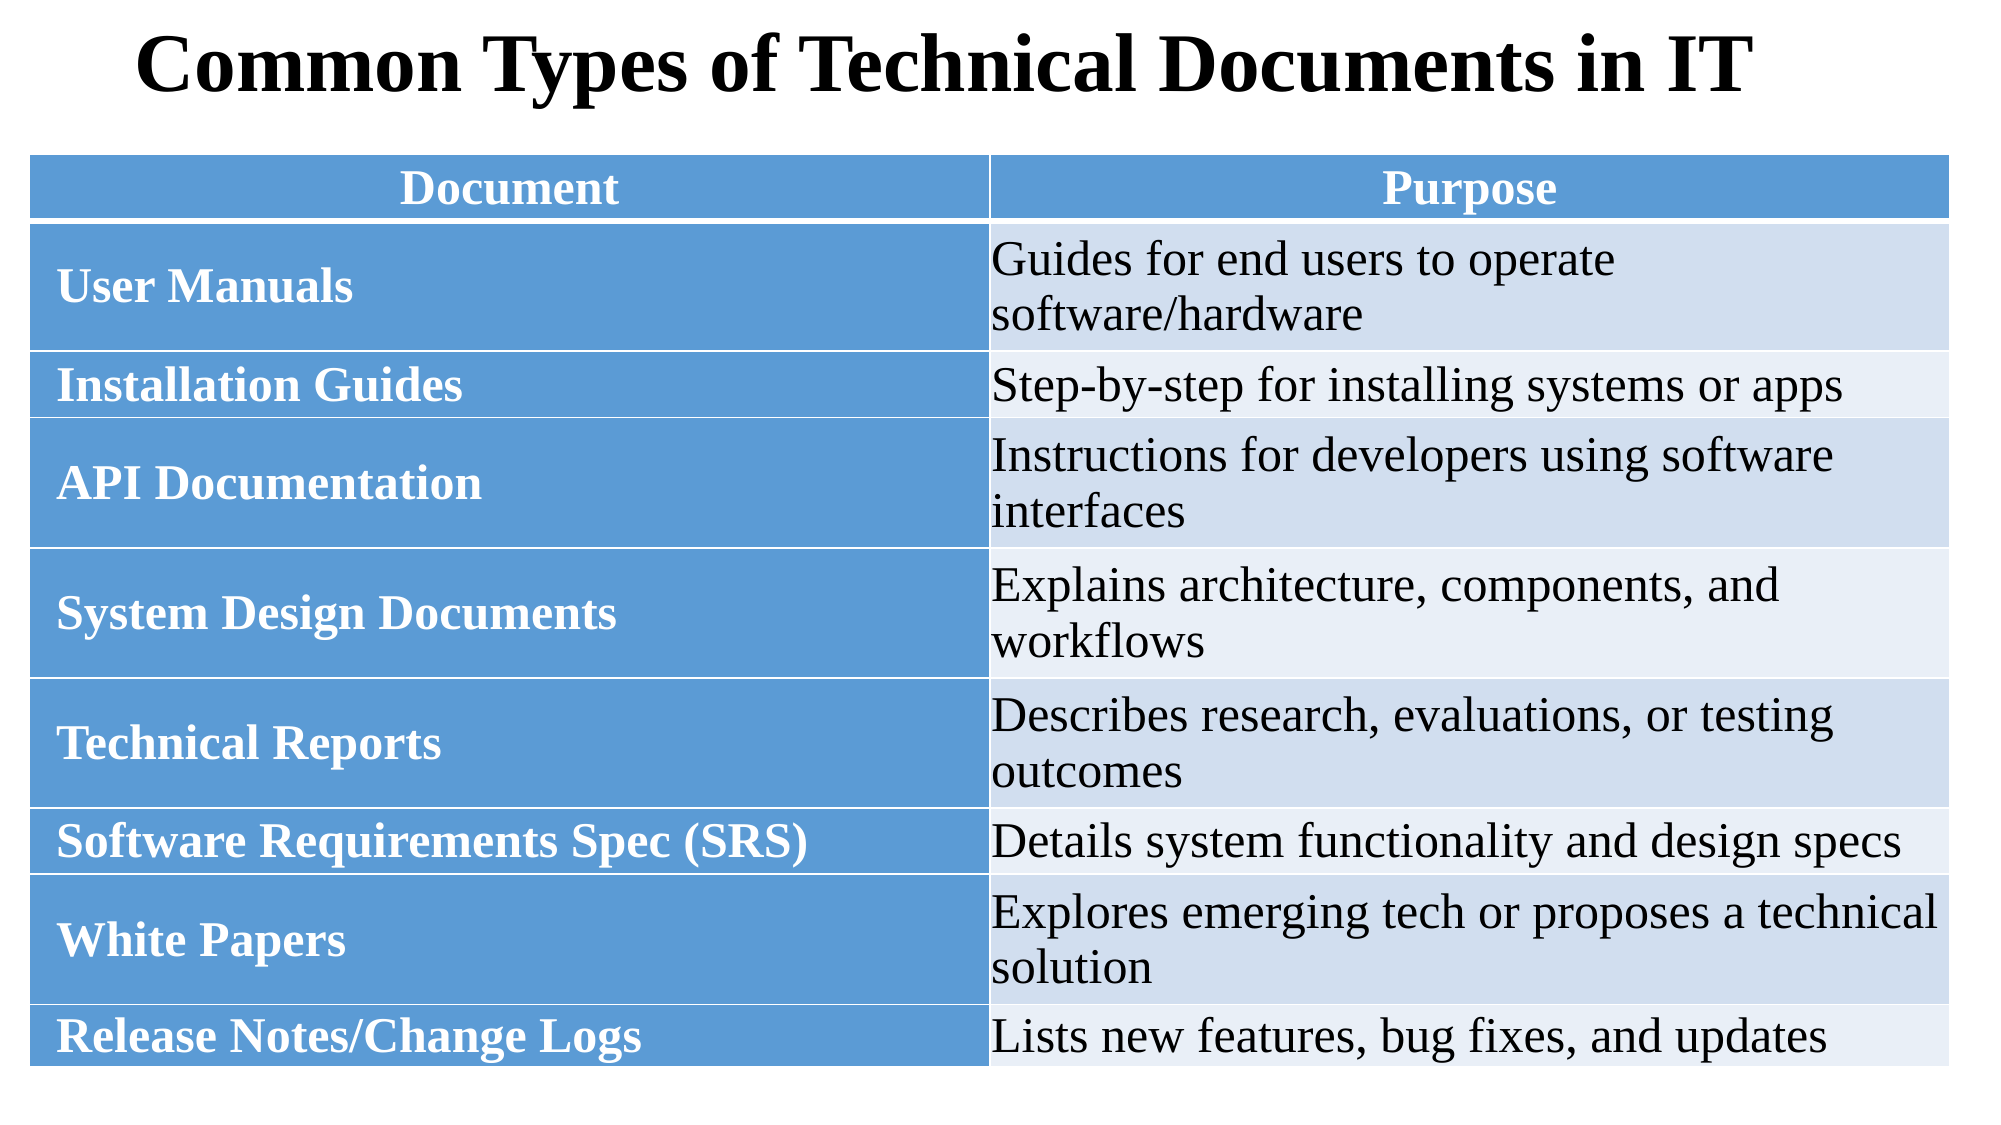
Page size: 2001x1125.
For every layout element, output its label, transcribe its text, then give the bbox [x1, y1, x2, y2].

table_cell Installation Guides [30, 352, 989, 417]
table_cell API Documentation [30, 418, 989, 547]
table_cell White Papers [30, 875, 989, 1004]
table_cell Details system functionality and design specs [991, 809, 1949, 873]
table_cell User Manuals [30, 224, 989, 350]
table_cell Technical Reports [30, 679, 989, 807]
table_cell System Design Documents [30, 549, 989, 677]
table_cell Explores emerging tech or proposes a technical solution [991, 875, 1949, 1004]
table_cell Explains architecture, components, and workflows [991, 549, 1949, 677]
table_cell Release Notes/Change Logs [30, 1005, 989, 1066]
table_cell Step-by-step for installing systems or apps [991, 352, 1949, 417]
table_cell Lists new features, bug fixes, and updates [991, 1005, 1949, 1066]
table_cell Instructions for developers using software interfaces [991, 418, 1949, 547]
table_header Purpose [991, 155, 1949, 218]
table_cell Guides for end users to operate software/hardware [991, 224, 1949, 350]
title Common Types of Technical Documents in IT [119, 36, 1860, 153]
table_header Document [30, 155, 989, 218]
table_cell Describes research, evaluations, or testing outcomes [991, 679, 1949, 807]
table_cell Software Requirements Spec (SRS) [30, 809, 989, 873]
